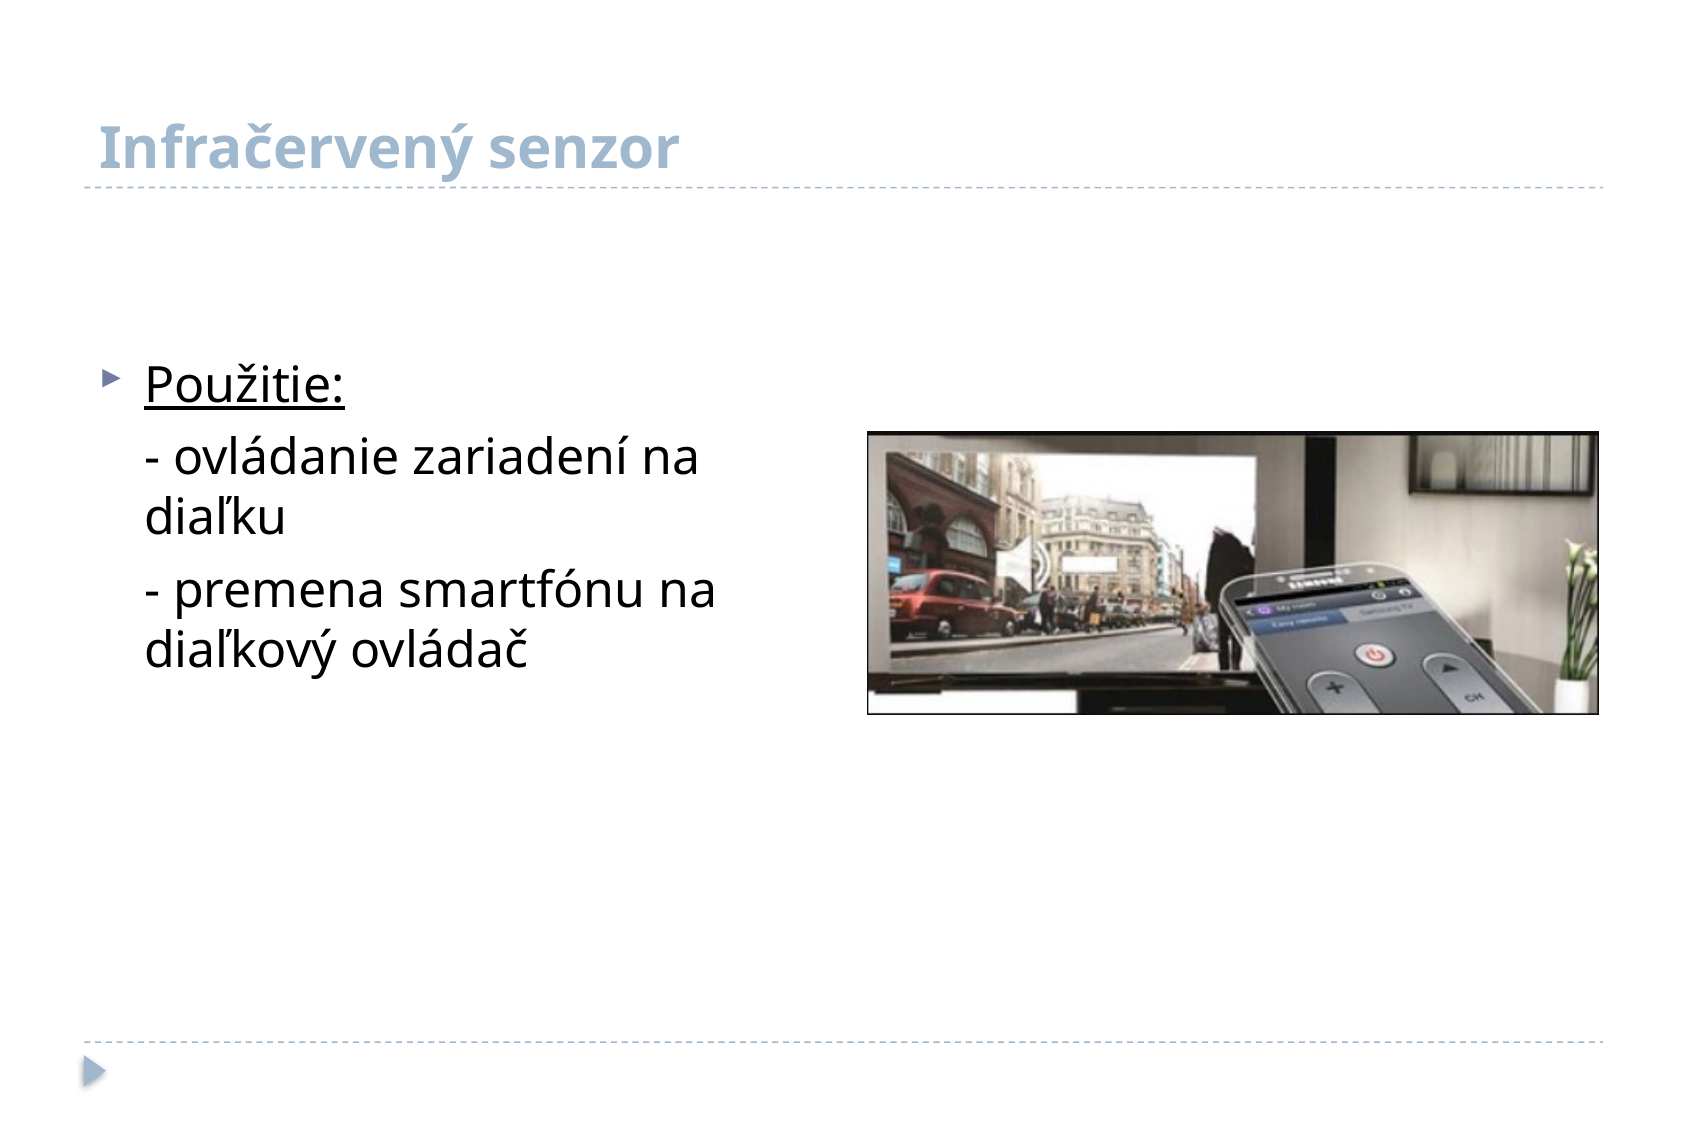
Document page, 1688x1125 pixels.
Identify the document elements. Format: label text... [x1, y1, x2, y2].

list Použitie: - ovládanie zariadení na diaľku - premena smartfónu na diaľkový ovládač [84, 200, 831, 1010]
title Infračervený senzor [84, 37, 1604, 188]
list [866, 431, 1599, 716]
